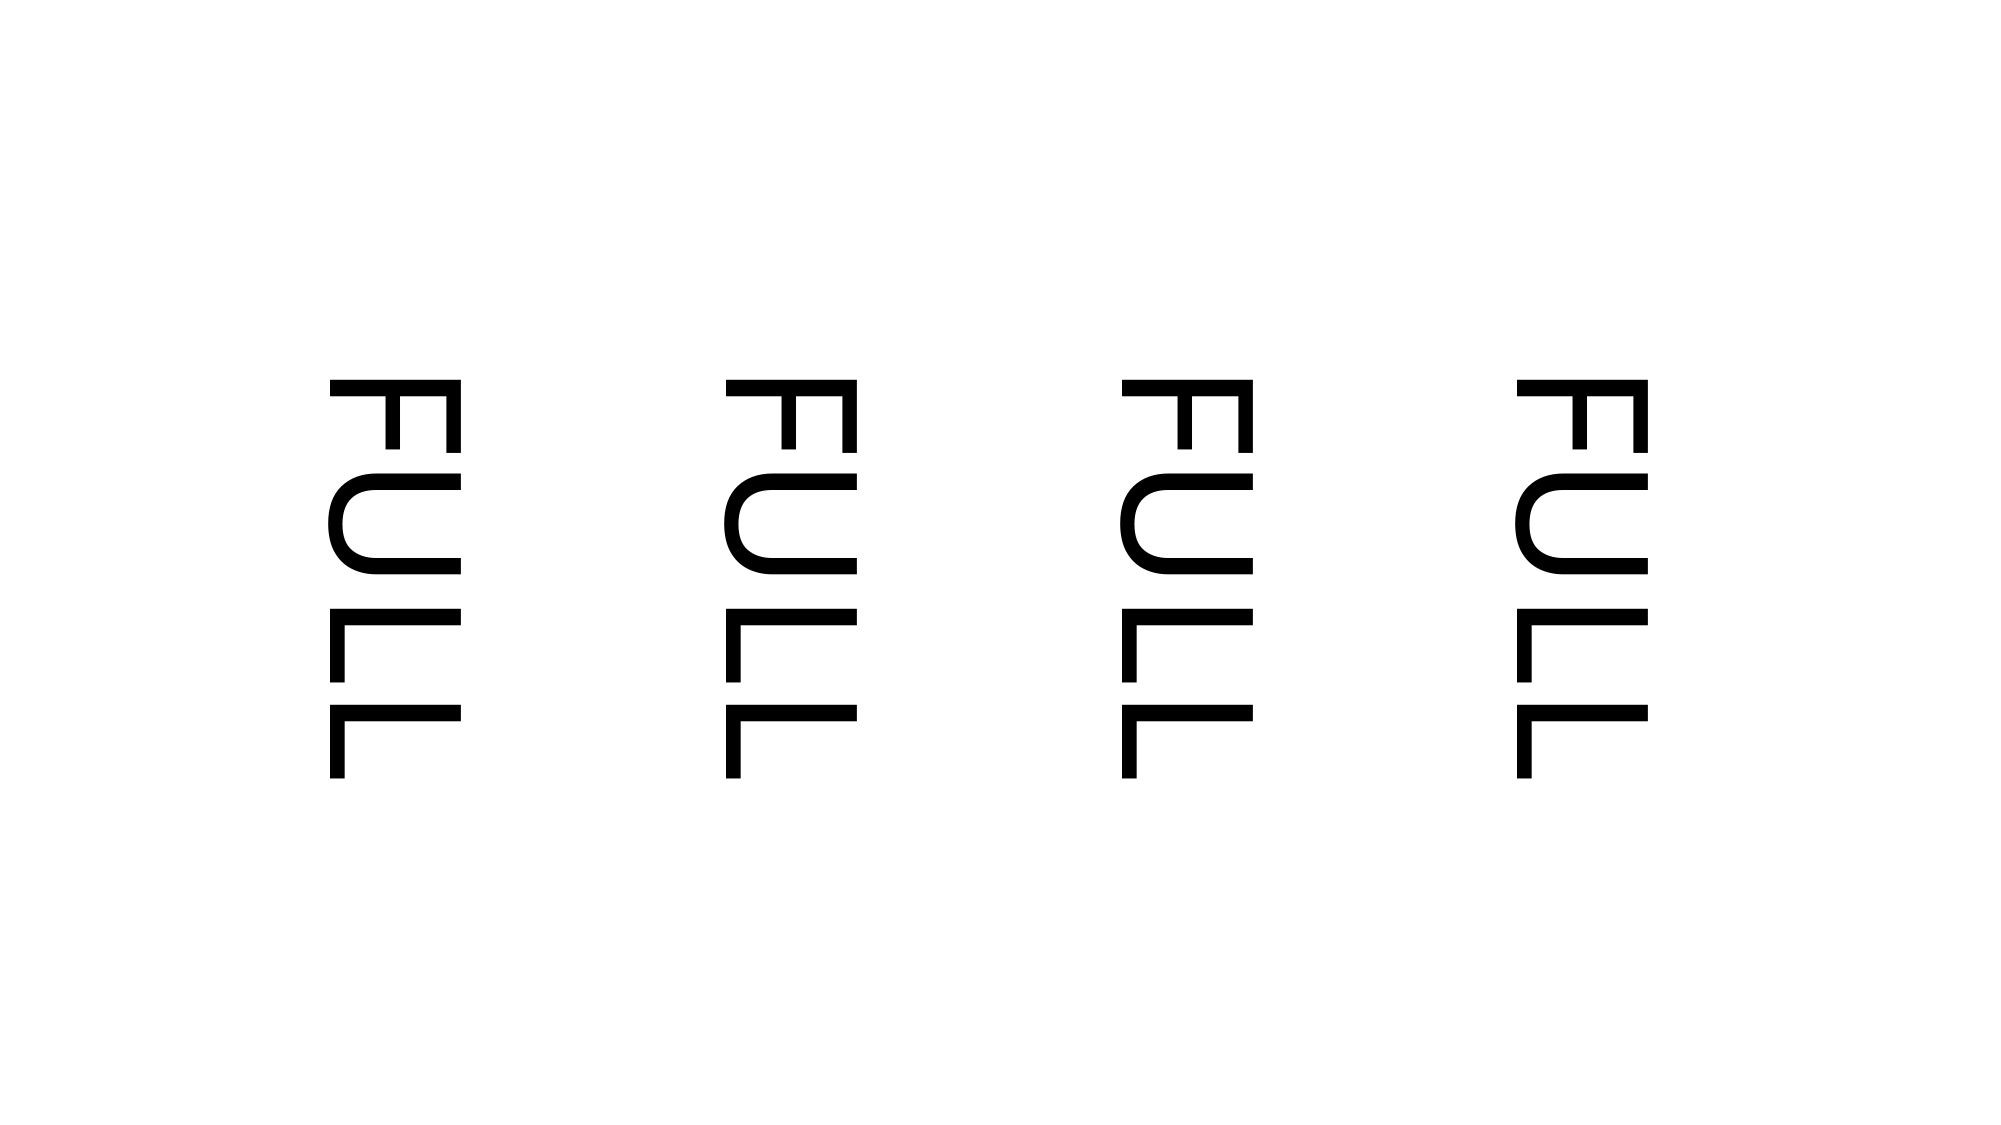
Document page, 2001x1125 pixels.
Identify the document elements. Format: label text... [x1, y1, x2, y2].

title FULL FULL FULL FULL [283, 0, 676, 1125]
